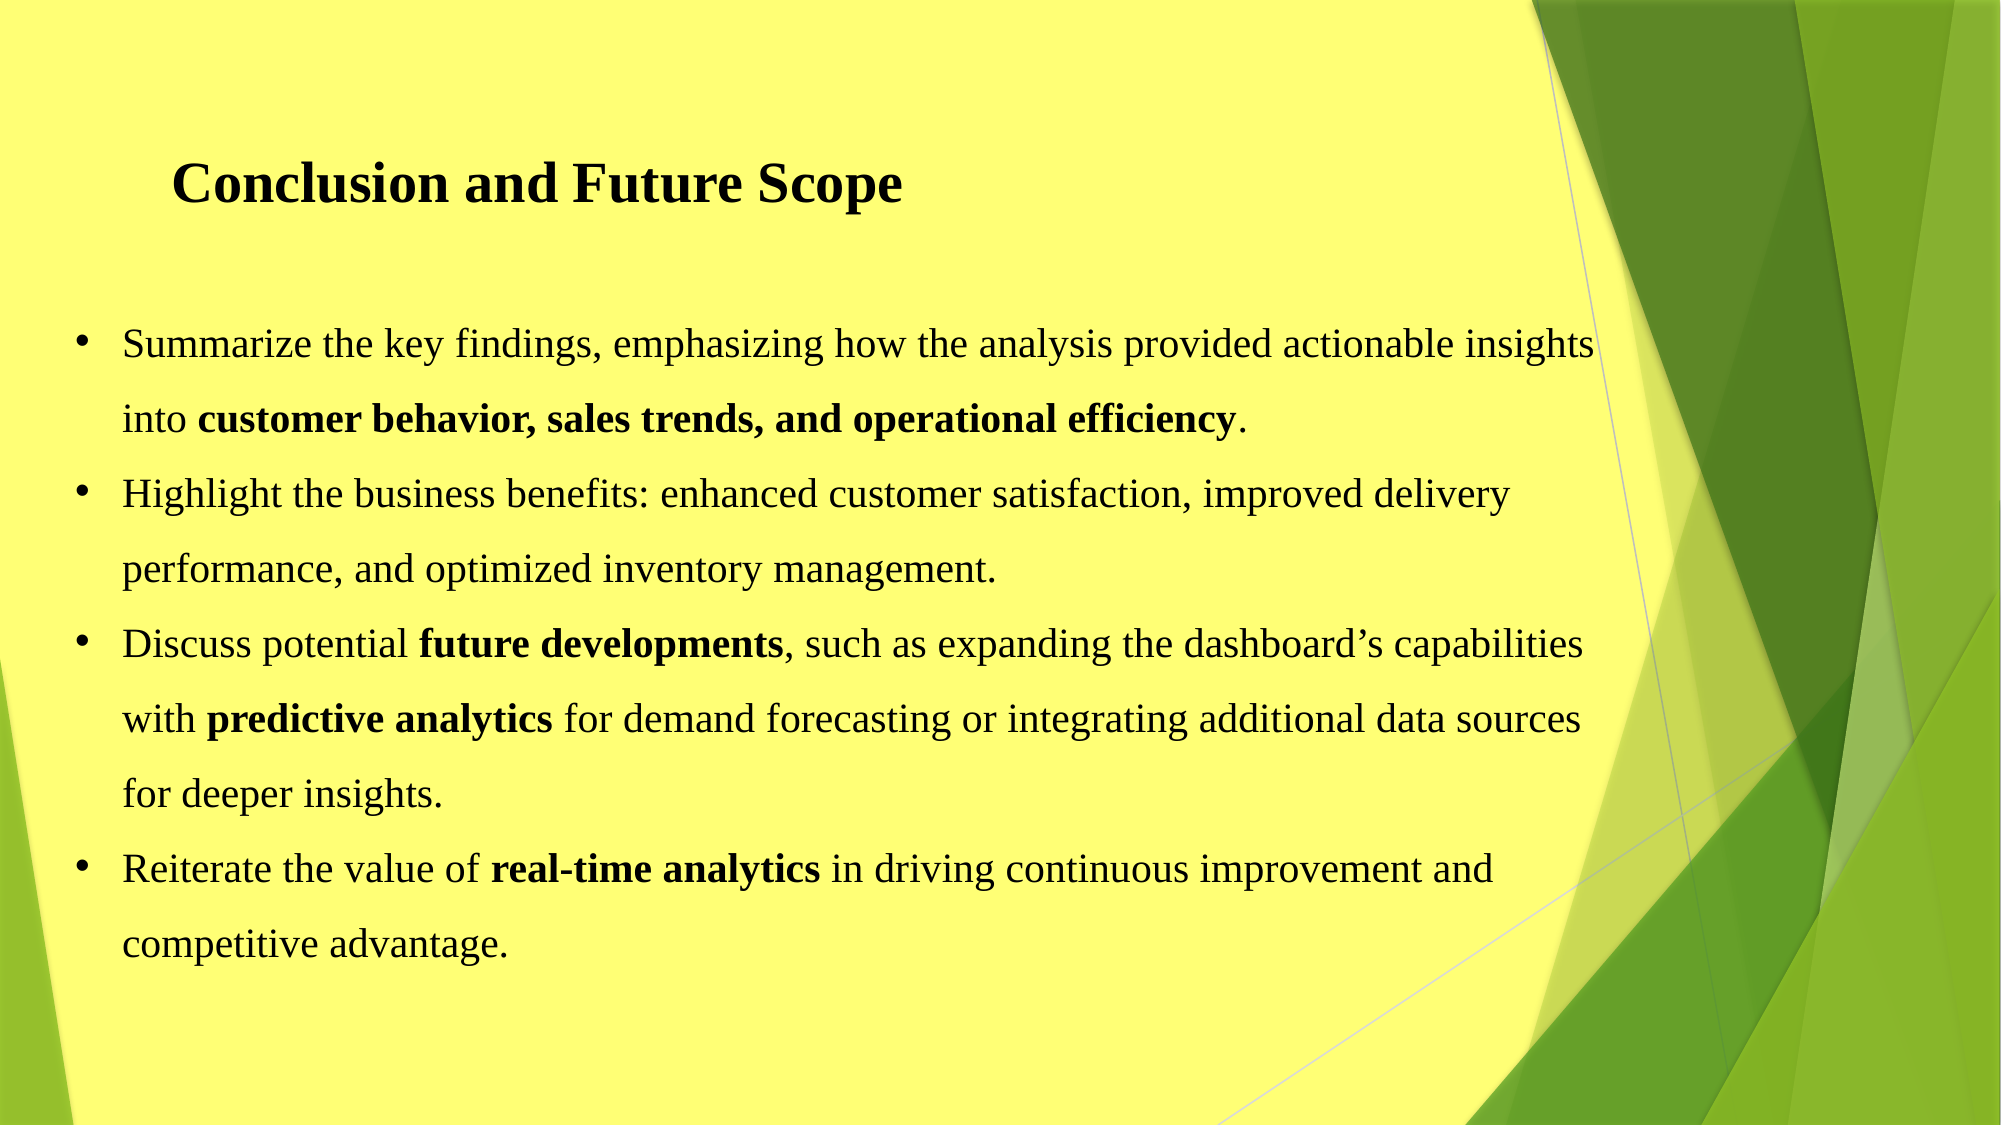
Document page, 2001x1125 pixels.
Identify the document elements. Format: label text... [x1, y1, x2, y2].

title Conclusion and Future Scope [156, 112, 928, 232]
list Summarize the key findings, emphasizing how the analysis provided actionable insights into customer behavior, sales trends, and operational efficiency. Highlight the business benefits: enhanced customer satisfaction, improved delivery performance, and optimized inventory management. Discuss potential future developments, such as expanding the dashboard’s capabilities with predictive analytics for demand forecasting or integrating additional data sources for deeper insights. Reiterate the value of real-time analytics in driving continuous improvement and competitive advantage. [60, 232, 1621, 973]
